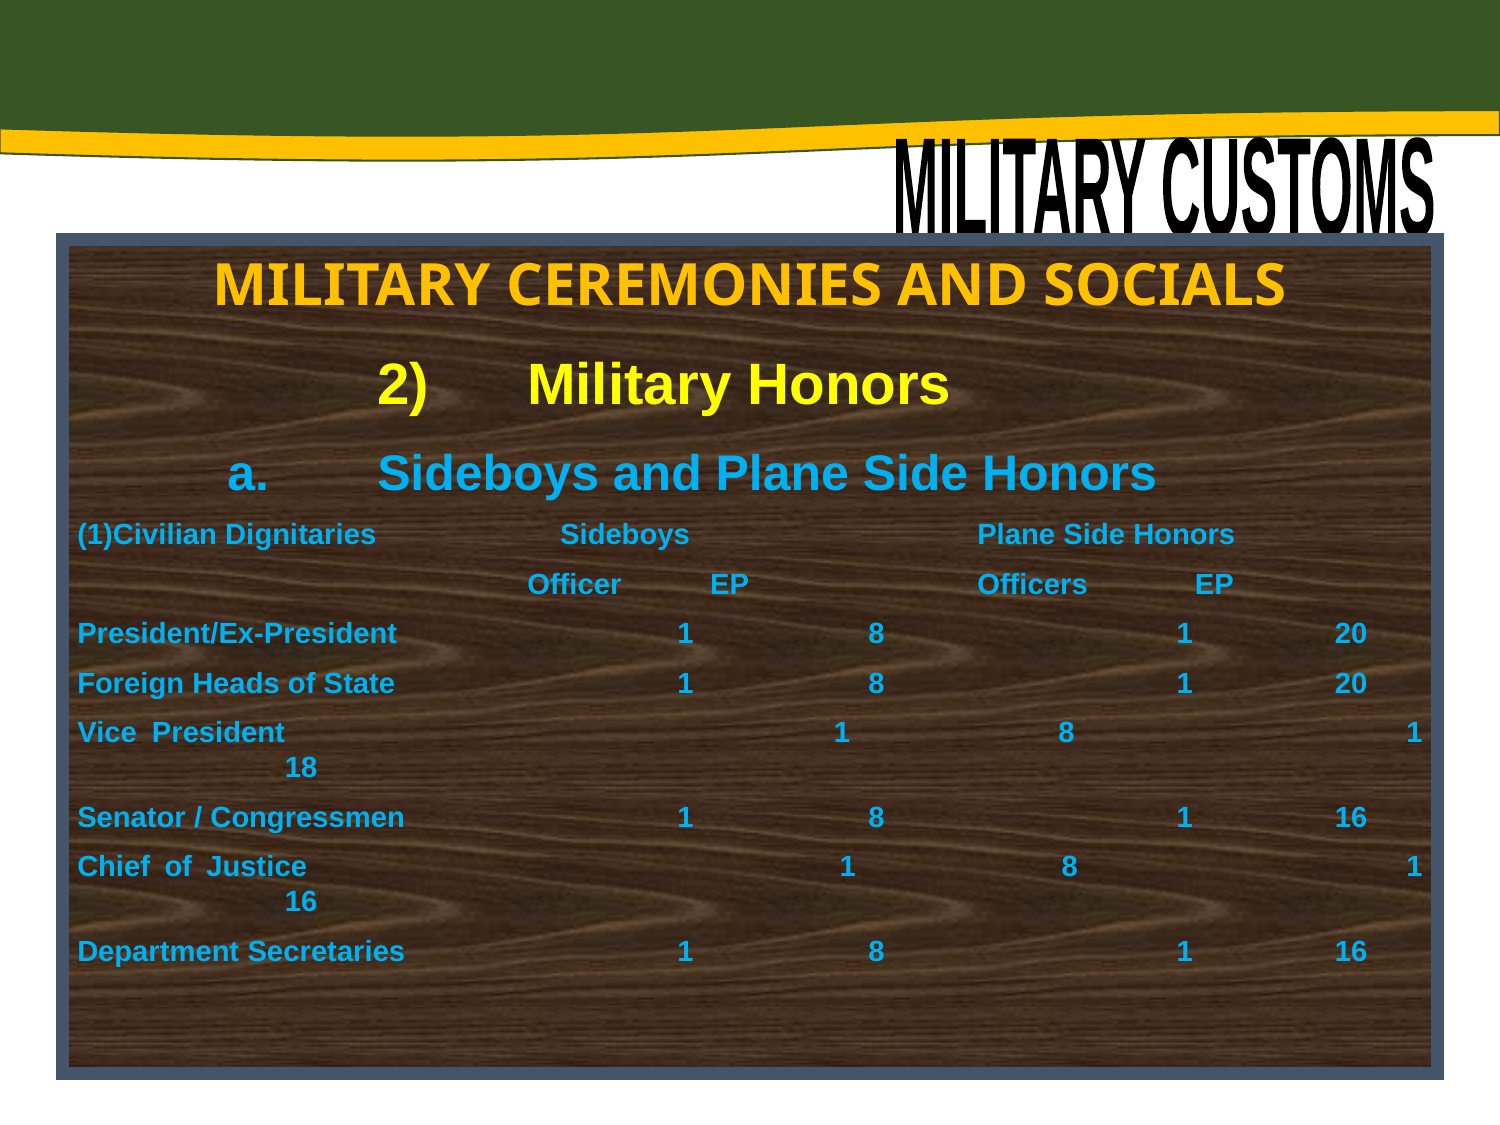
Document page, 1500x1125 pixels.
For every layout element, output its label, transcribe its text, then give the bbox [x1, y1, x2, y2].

text_box MILITARY CEREMONIES AND SOCIALS 2) Military Honors a. Sideboys and Plane Side Honors (1)Civilian Dignitaries Sideboys Plane Side Honors Officer EP Officers EP President/Ex-President 1 8 1 20 Foreign Heads of State 1 8 1 20 Vice President 1 8 1 18 Senator / Congressmen 1 8 1 16 Chief of Justice 1 8 1 16 Department Secretaries 1 8 1 16 [62, 239, 1438, 1074]
